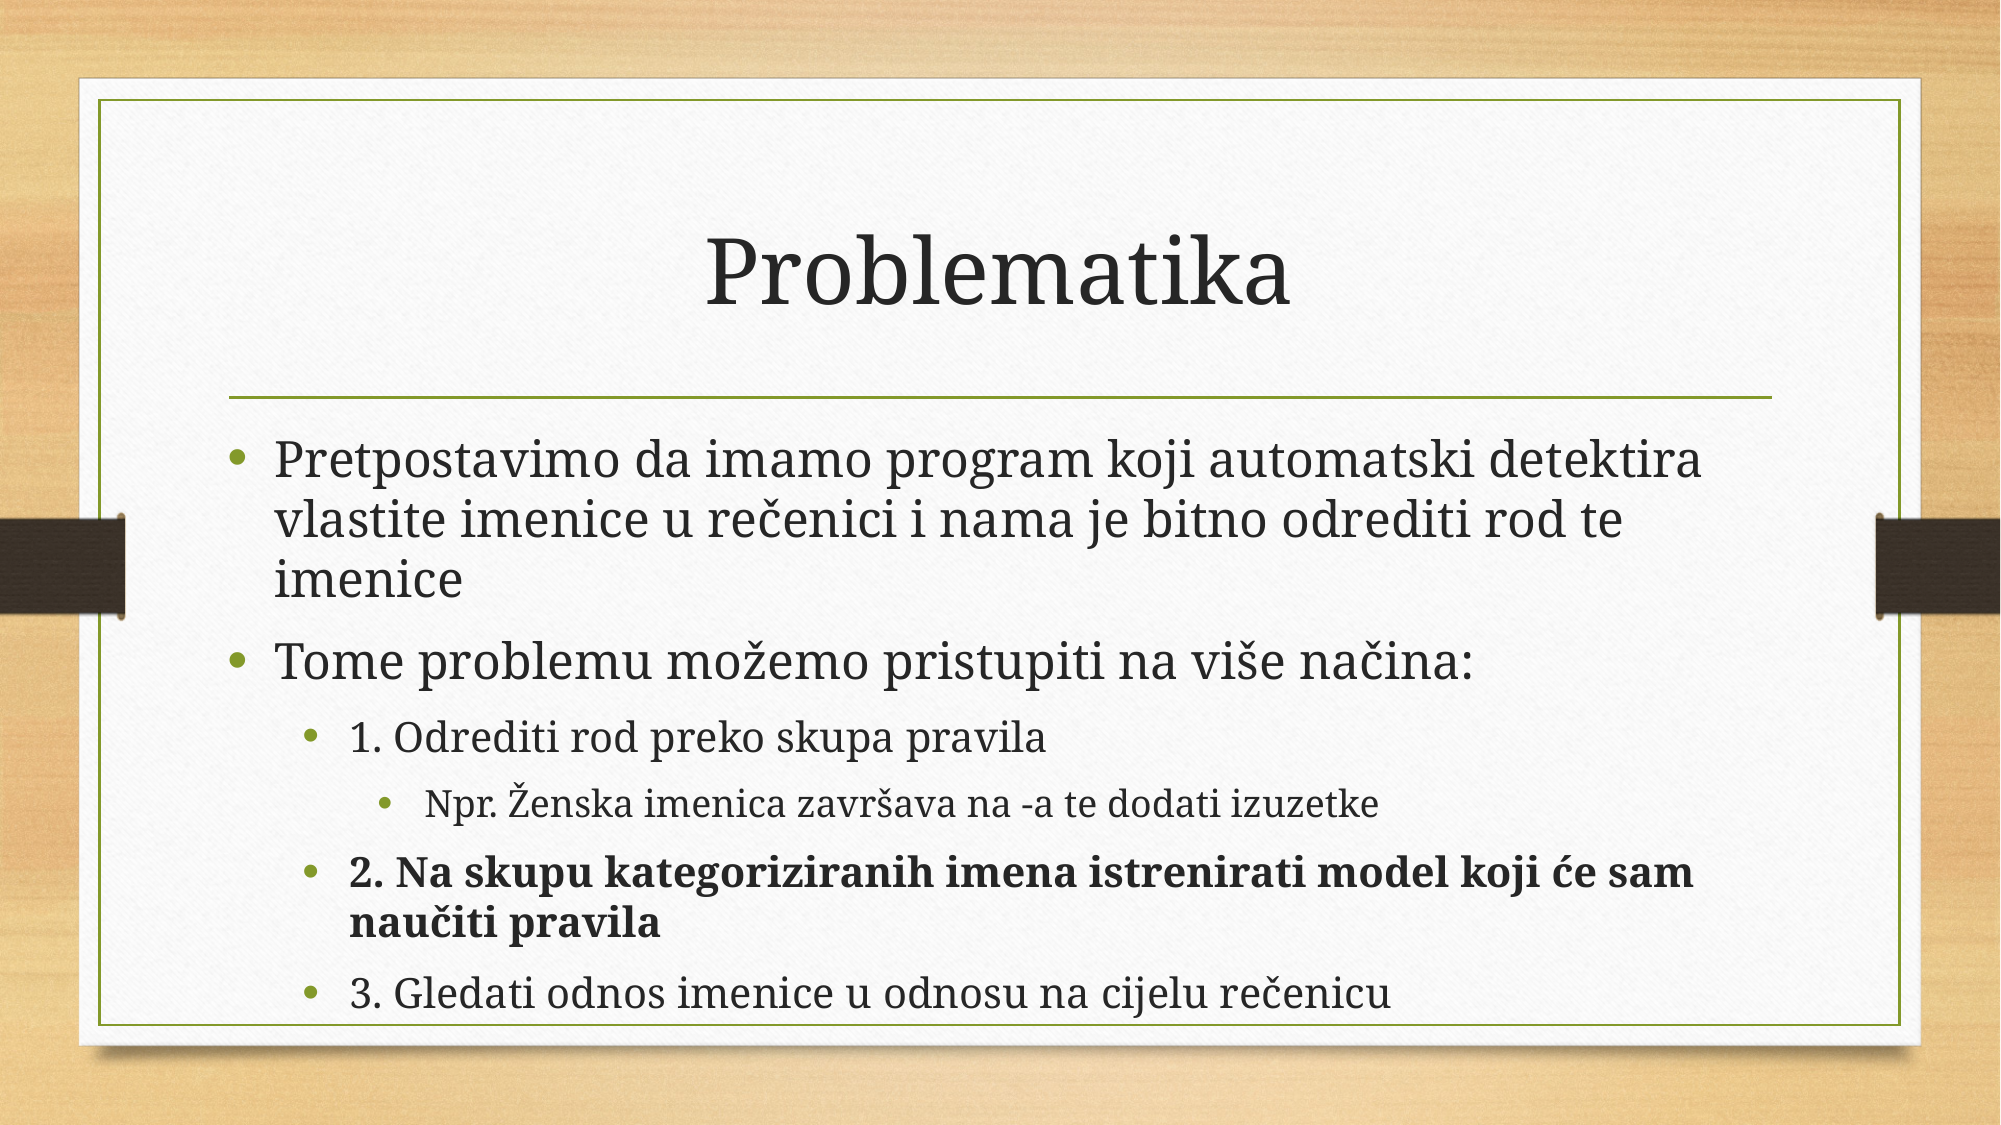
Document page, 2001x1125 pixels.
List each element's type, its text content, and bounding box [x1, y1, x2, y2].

picture [0, 0, 2001, 1125]
list Pretpostavimo da imamo program koji automatski detektira vlastite imenice u rečenici i nama je bitno odrediti rod te imenice Tome problemu možemo pristupiti na više načina: 1. Odrediti rod preko skupa pravila Npr. Ženska imenica završava na -a te dodati izuzetke 2. Na skupu kategoriziranih imena istrenirati model koji će sam naučiti pravila 3. Gledati odnos imenice u odnosu na cijelu rečenicu [212, 419, 1788, 964]
title Problematika [212, 161, 1788, 375]
